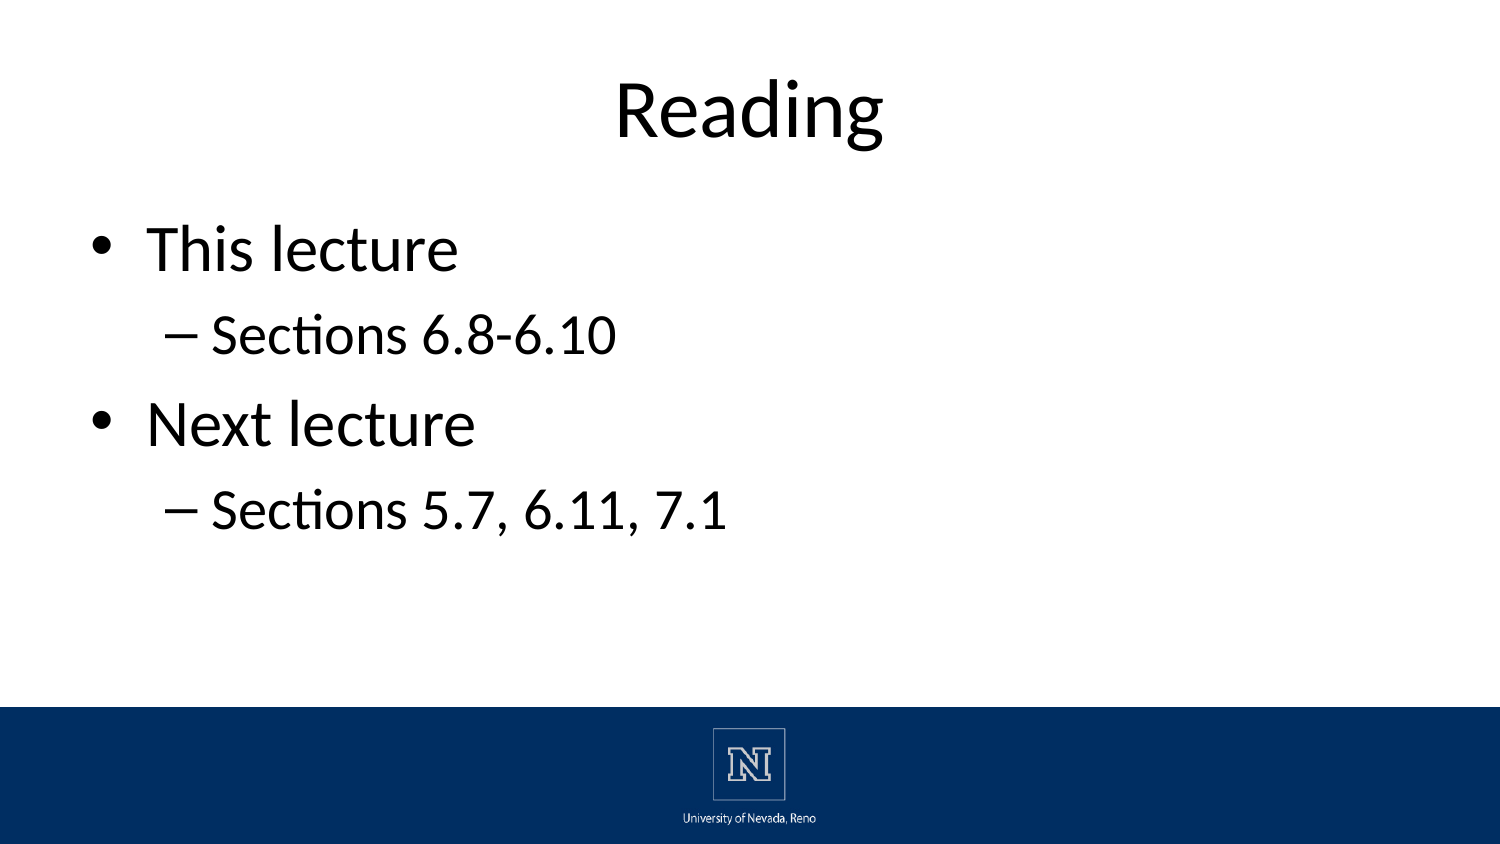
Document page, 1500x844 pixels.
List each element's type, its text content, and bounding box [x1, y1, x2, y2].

list This lecture Sections 6.8-6.10 Next lecture Sections 5.7, 6.11, 7.1 [75, 196, 1425, 754]
picture [0, 707, 1500, 844]
title Reading [75, 33, 1425, 175]
